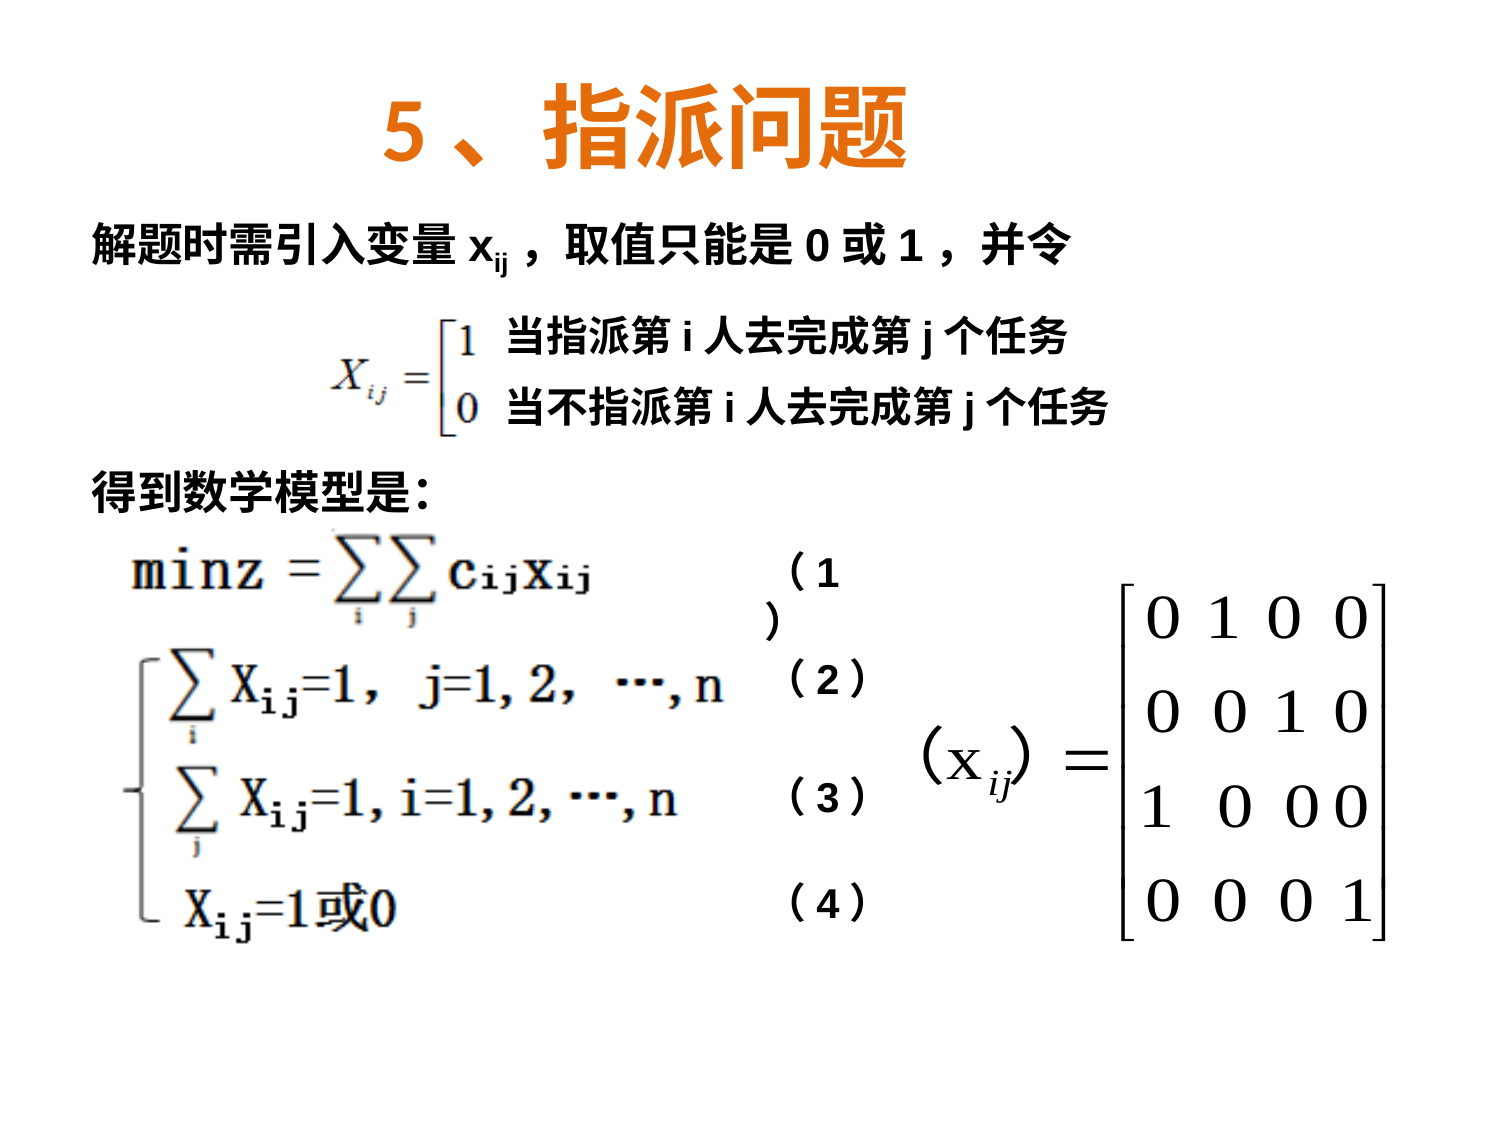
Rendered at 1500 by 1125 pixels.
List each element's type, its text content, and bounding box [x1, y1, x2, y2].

text_box （1） [749, 538, 904, 645]
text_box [903, 574, 1412, 953]
picture [324, 314, 493, 445]
text_box （2） [750, 645, 898, 710]
picture [111, 526, 746, 953]
text_box 当指派第i人去完成第j个任务 [490, 302, 1211, 368]
title 5、指派问题 [0, 30, 1321, 219]
text_box 得到数学模型是： [76, 456, 1199, 526]
text_box 当不指派第i人去完成第j个任务 [497, 373, 1211, 439]
text_box （4） [750, 869, 898, 935]
text_box 解题时需引入变量xij，取值只能是0或1，并令 [76, 208, 1282, 286]
text_box （3） [750, 763, 898, 829]
